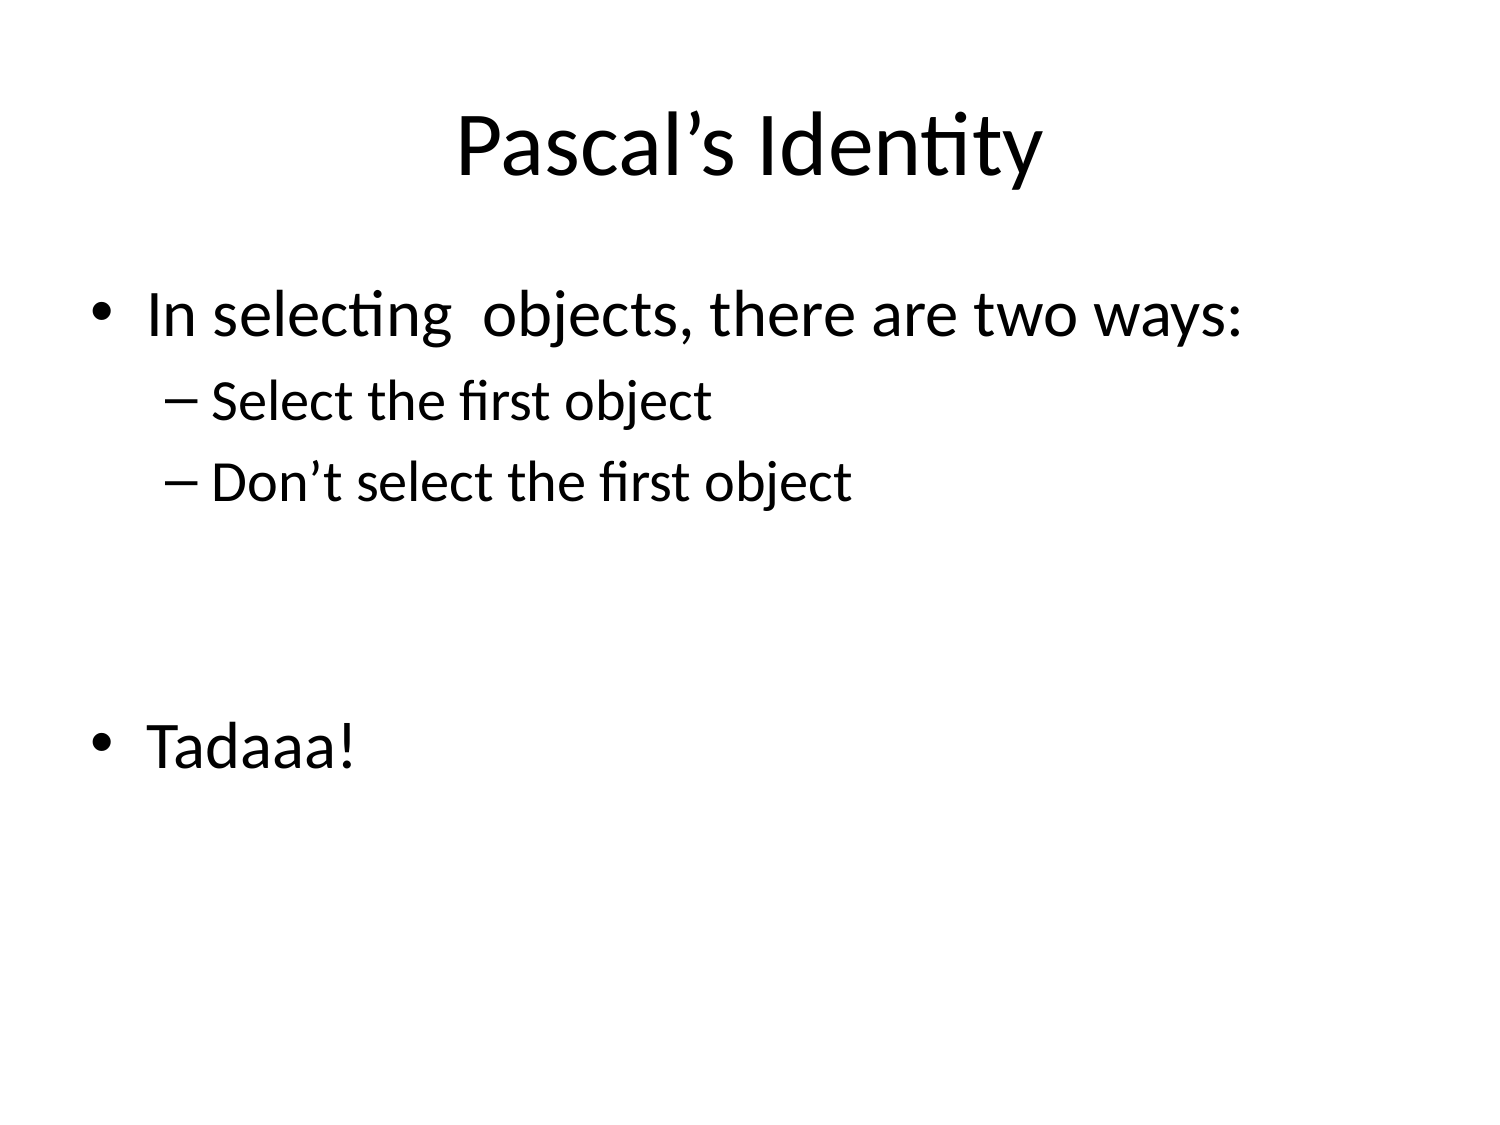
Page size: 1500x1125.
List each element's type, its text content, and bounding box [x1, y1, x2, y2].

title Pascal’s Identity [75, 45, 1425, 233]
